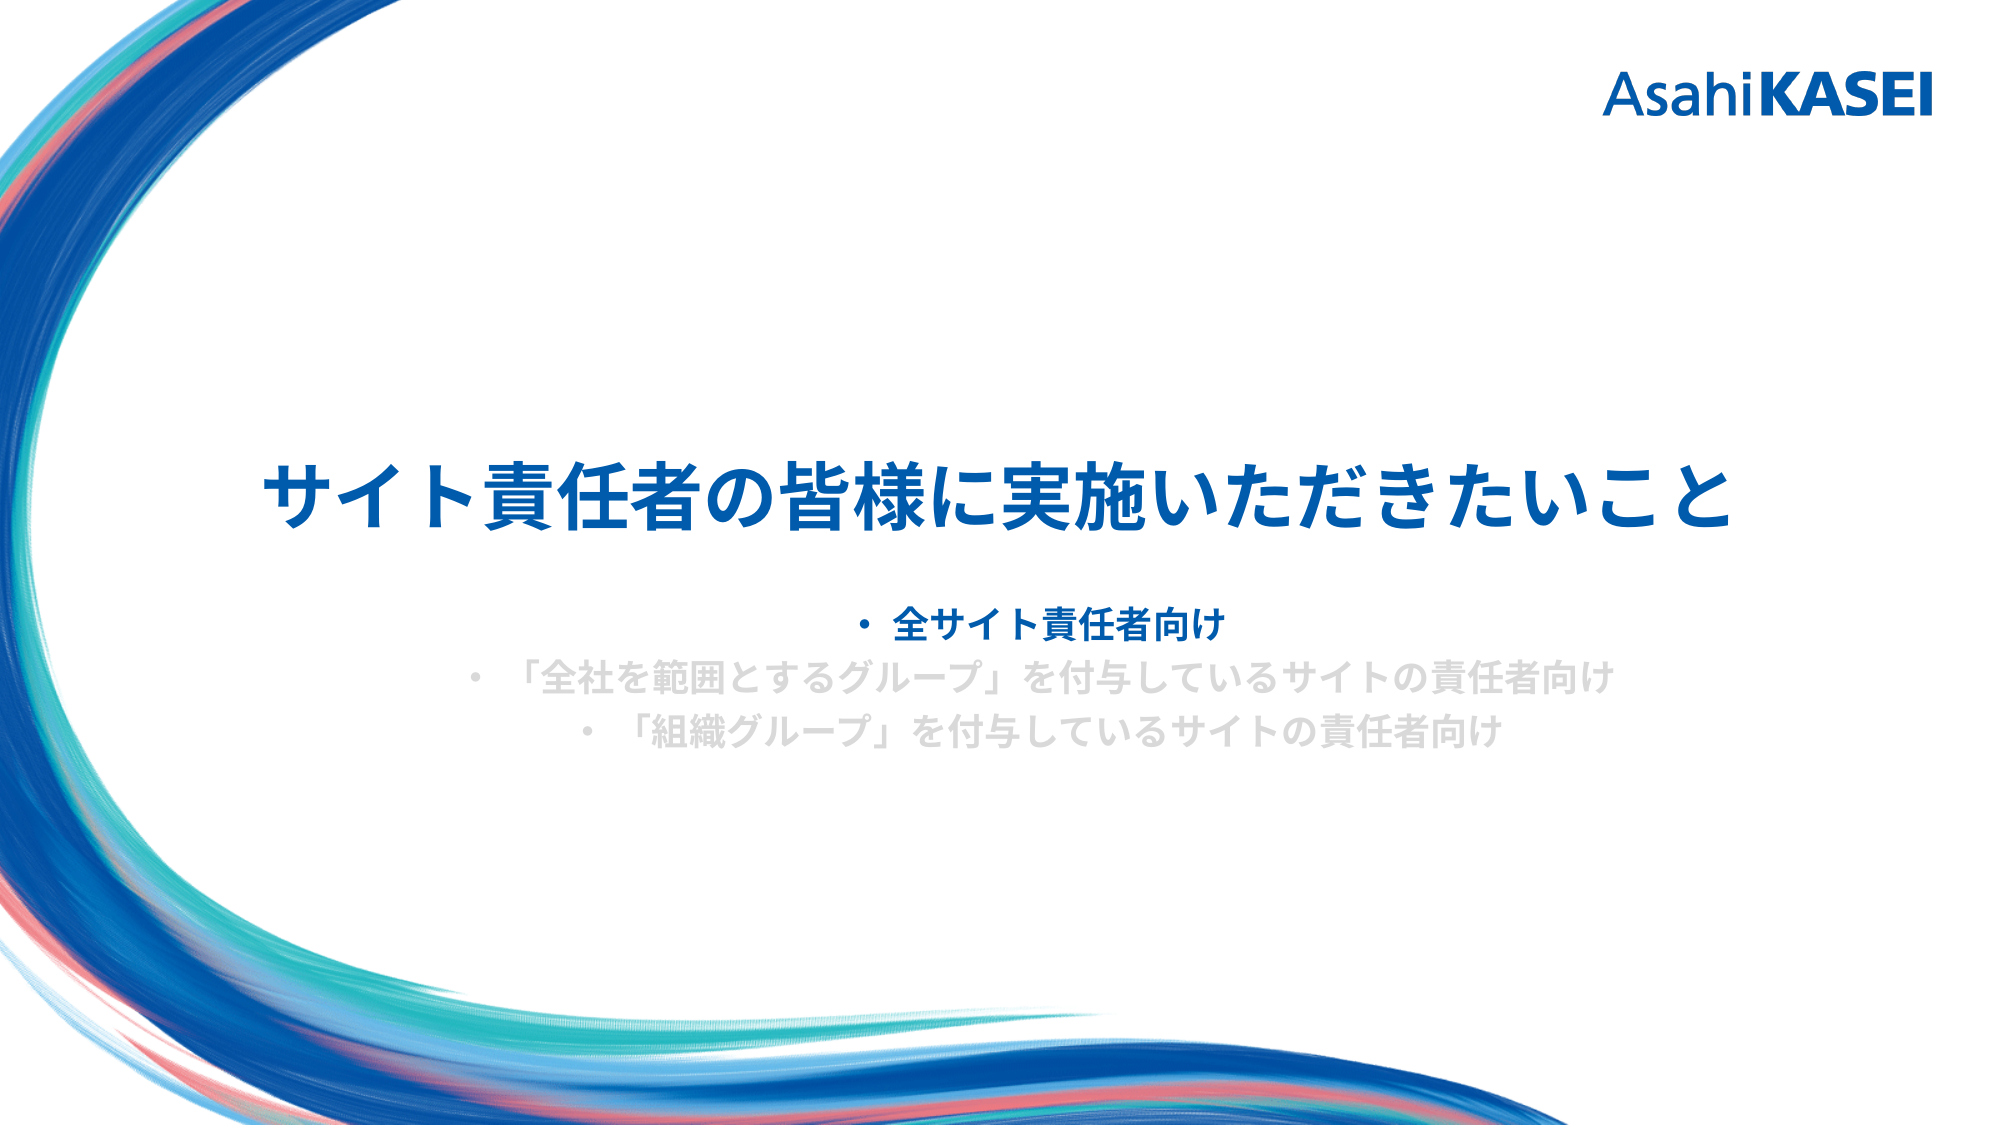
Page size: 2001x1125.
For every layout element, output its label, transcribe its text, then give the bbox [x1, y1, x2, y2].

picture [0, 0, 2000, 1125]
text_box サイト責任者の皆様に実施いただきたいこと ・ 全サイト責任者向け ・ 「全社を範囲とするグループ」を付与しているサイトの責任者向け ・ 「組織グループ」を付与しているサイトの責任者向け [213, 372, 1787, 753]
